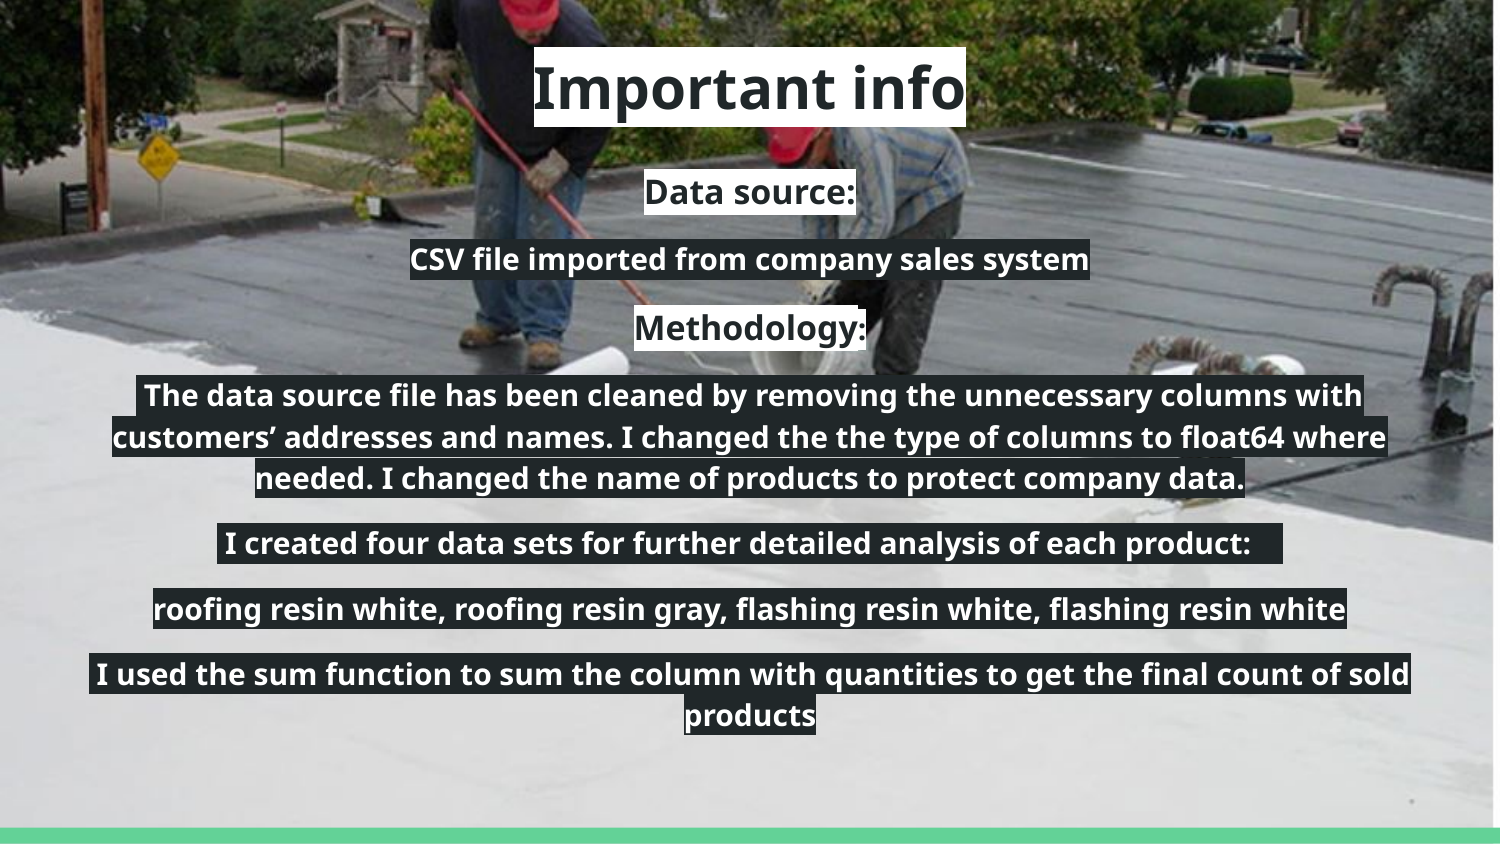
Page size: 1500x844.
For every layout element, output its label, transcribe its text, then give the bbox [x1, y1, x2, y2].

list Data source: CSV file imported from company sales system Methodology: The data source file has been cleaned by removing the unnecessary columns with customers’ addresses and names. I changed the the type of columns to float64 where needed. I changed the name of products to protect company data. I created four data sets for further detailed analysis of each product: roofing resin white, roofing resin gray, flashing resin white, flashing resin white I used the sum function to sum the column with quantities to get the final count of sold products [51, 149, 1449, 750]
title Important info [51, 36, 1449, 149]
picture [0, 0, 1500, 827]
